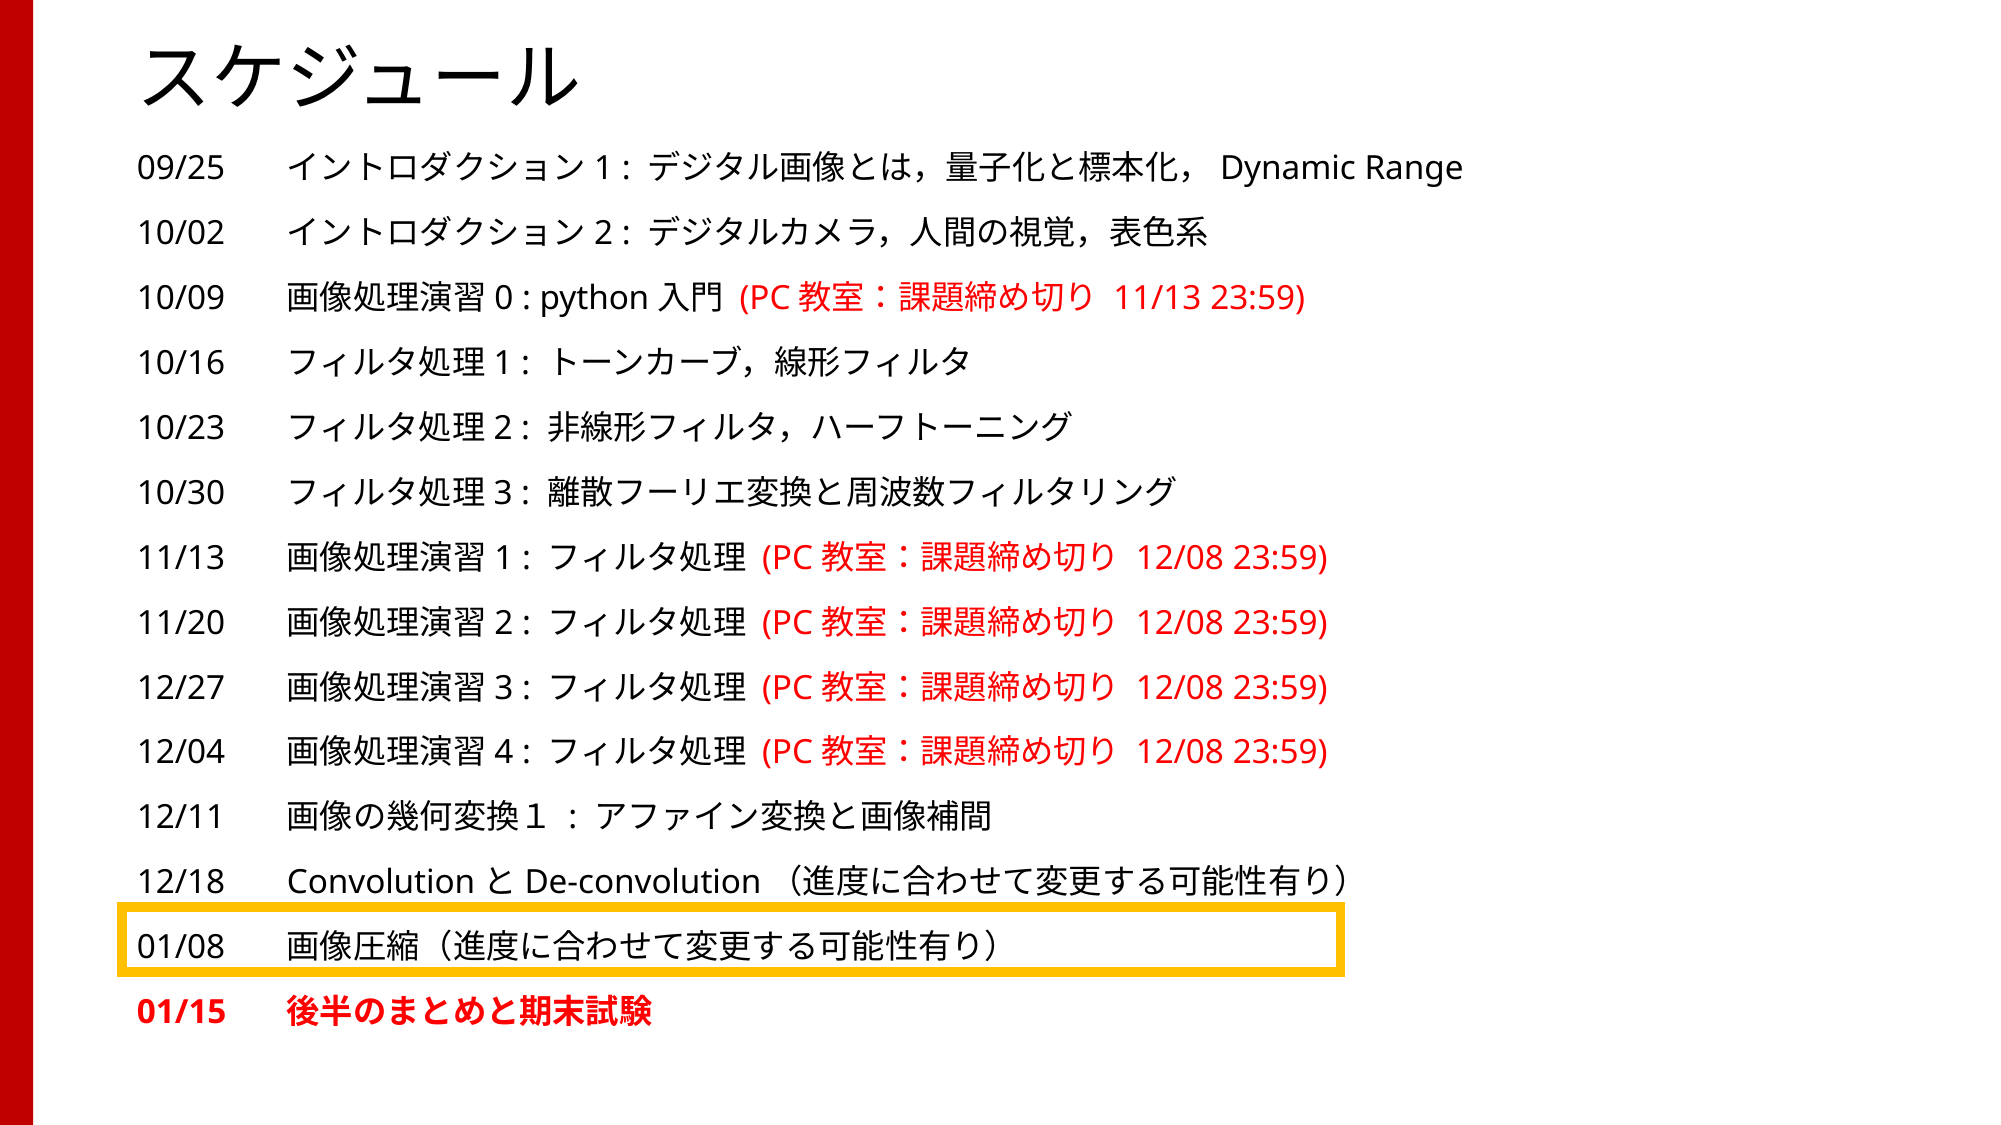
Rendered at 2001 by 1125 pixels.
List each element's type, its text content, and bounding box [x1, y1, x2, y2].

title スケジュール [121, 20, 1716, 139]
list 09/25 イントロダクション1 : デジタル画像とは，量子化と標本化，Dynamic Range 10/02 イントロダクション2 : デジタルカメラ，人間の視覚，表色系 10/09 画像処理演習0 : python入門 (PC教室：課題締め切り 11/13 23:59) 10/16 フィルタ処理1 : トーンカーブ，線形フィルタ 10/23 フィルタ処理2 : 非線形フィルタ，ハーフトーニング 10/30 フィルタ処理3 : 離散フーリエ変換と周波数フィルタリング 11/13 画像処理演習1 : フィルタ処理 (PC教室：課題締め切り 12/08 23:59) 11/20 画像処理演習2 : フィルタ処理 (PC教室：課題締め切り 12/08 23:59) 12/27 画像処理演習3 : フィルタ処理 (PC教室：課題締め切り 12/08 23:59) 12/04 画像処理演習4 : フィルタ処理 (PC教室：課題締め切り 12/08 23:59) 12/11 画像の幾何変換１ : アファイン変換と画像補間 12/18 ConvolutionとDe-convolution（進度に合わせて変更する可能性有り） 01/08 画像圧縮（進度に合わせて変更する可能性有り） 01/15 後半のまとめと期末試験 [121, 139, 1823, 1125]
text_box [121, 906, 1341, 973]
